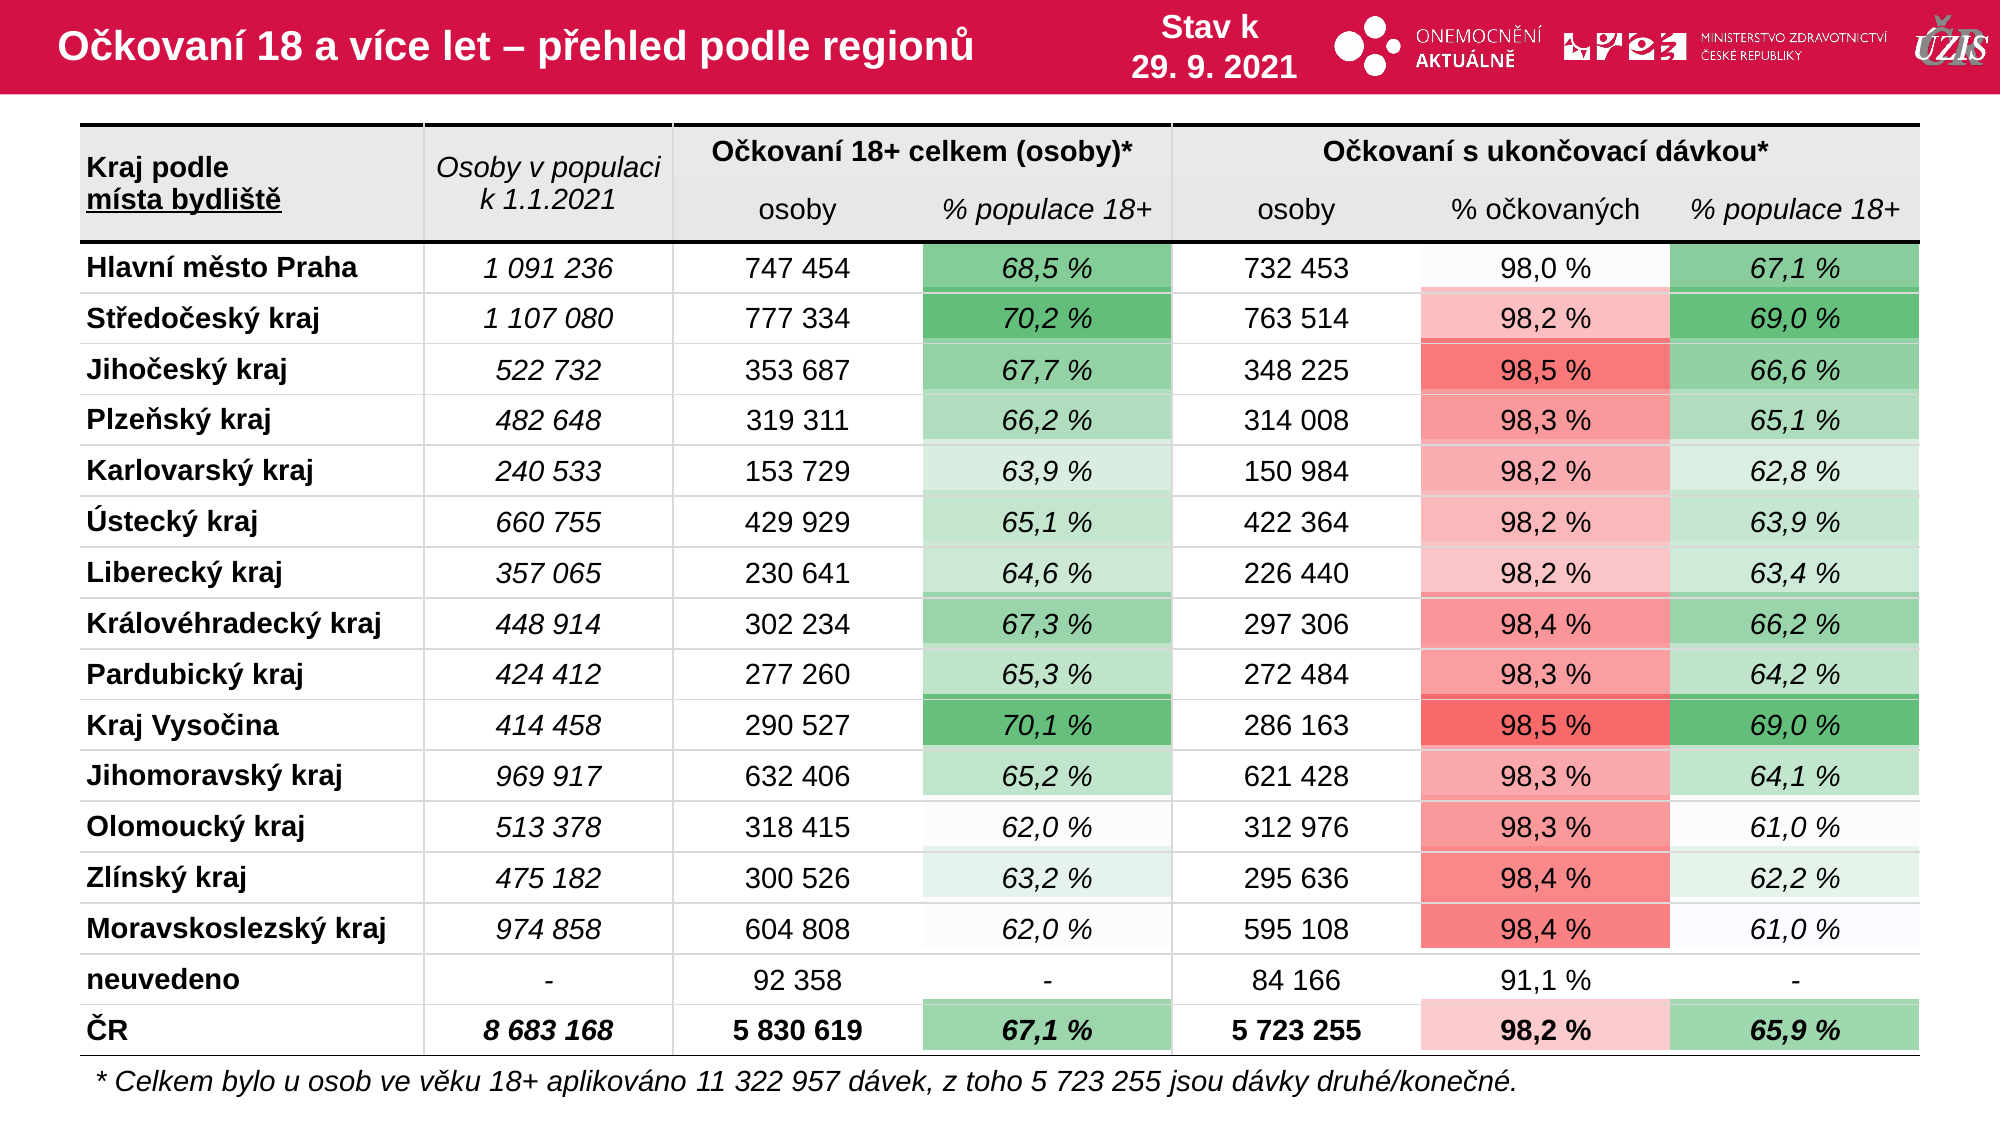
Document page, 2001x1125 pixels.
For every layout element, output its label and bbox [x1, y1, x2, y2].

table_cell [674, 751, 1171, 800]
table_cell [425, 1005, 672, 1055]
table_cell [674, 853, 1171, 902]
table_cell [425, 548, 672, 597]
table_cell [674, 904, 1171, 953]
table_cell [1173, 497, 1920, 546]
table_cell [425, 904, 672, 953]
table_cell [80, 853, 423, 902]
table_cell [1173, 344, 1920, 394]
table_header [674, 127, 1171, 176]
table_cell [674, 395, 1171, 444]
table_cell [425, 751, 672, 800]
table_header [425, 127, 672, 240]
table_cell [674, 244, 1171, 292]
table_cell [674, 548, 1171, 597]
table_cell [674, 446, 1171, 495]
table_cell [1173, 294, 1920, 343]
table_cell [80, 700, 423, 749]
table_cell [425, 446, 672, 495]
table_cell [425, 802, 672, 851]
table_cell [80, 955, 423, 1004]
title [42, 0, 1262, 95]
table_cell [674, 294, 1171, 343]
table_cell [80, 395, 423, 444]
table_cell [1173, 176, 1920, 240]
table_cell [425, 294, 672, 343]
table_cell [80, 650, 423, 699]
table_cell [80, 1005, 423, 1055]
table_cell [80, 344, 423, 394]
table_cell [425, 700, 672, 749]
table_cell [80, 446, 423, 495]
table_cell [1173, 446, 1920, 495]
table_cell [80, 904, 423, 953]
table_cell [425, 244, 672, 292]
table_cell [674, 176, 1171, 240]
table_cell [1173, 599, 1920, 648]
table_cell [674, 802, 1171, 851]
table_cell [1173, 700, 1920, 749]
table_cell [1173, 955, 1920, 1004]
table_header [1173, 127, 1920, 176]
table_cell [1173, 244, 1920, 292]
table_cell [1173, 548, 1920, 597]
table_cell [425, 853, 672, 902]
picture [1563, 31, 1888, 60]
picture [1915, 15, 1989, 66]
table_cell [80, 497, 423, 546]
table_cell [674, 700, 1171, 749]
table_cell [80, 244, 423, 292]
table_cell [425, 497, 672, 546]
table_cell [674, 650, 1171, 699]
picture [1341, 16, 1542, 76]
table_cell [80, 751, 423, 800]
table_cell [425, 344, 672, 394]
table_cell [1173, 395, 1920, 444]
table_cell [674, 955, 1171, 1004]
table_cell [674, 1005, 1171, 1055]
table_cell [80, 802, 423, 851]
table_cell [80, 599, 423, 648]
table_cell [80, 294, 423, 343]
table_cell [425, 650, 672, 699]
table_cell [1173, 904, 1920, 953]
text_box [80, 1055, 1871, 1105]
table_cell [674, 497, 1171, 546]
table_cell [674, 344, 1171, 394]
text_box [1088, 0, 1341, 93]
table_cell [1173, 751, 1920, 800]
table_header [80, 127, 423, 240]
table_cell [1173, 802, 1920, 851]
table_cell [80, 548, 423, 597]
table_cell [1173, 853, 1920, 902]
table_cell [1173, 650, 1920, 699]
table_cell [674, 599, 1171, 648]
table_cell [425, 395, 672, 444]
table_cell [425, 599, 672, 648]
table_cell [425, 955, 672, 1004]
table_cell [1173, 1005, 1920, 1055]
